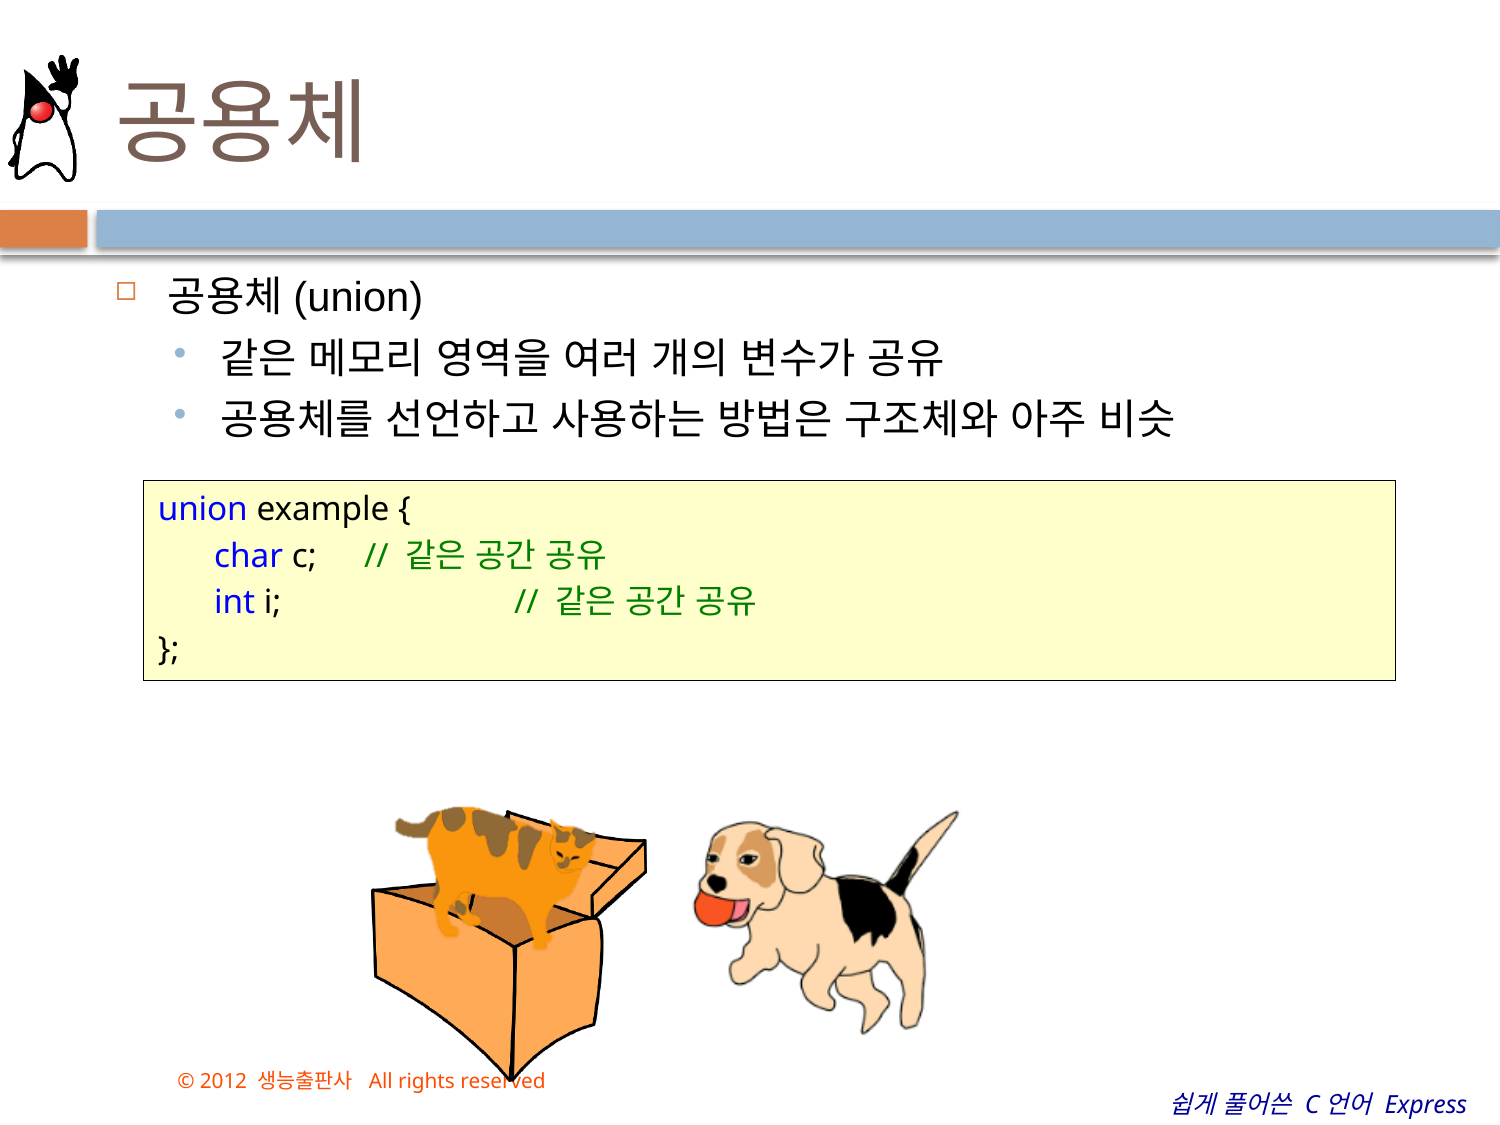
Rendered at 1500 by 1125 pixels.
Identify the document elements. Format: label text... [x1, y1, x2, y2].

picture [371, 762, 648, 1082]
picture [8, 55, 79, 182]
list 공용체(union) 같은 메모리 영역을 여러 개의 변수가 공유 공용체를 선언하고 사용하는 방법은 구조체와 아주 비슷 [100, 262, 1438, 1000]
title 공용체 [100, 37, 1438, 200]
text_box union example { char c; // 같은 공간 공유 int i; // 같은 공간 공유 }; [143, 479, 1396, 681]
picture [678, 773, 974, 1063]
